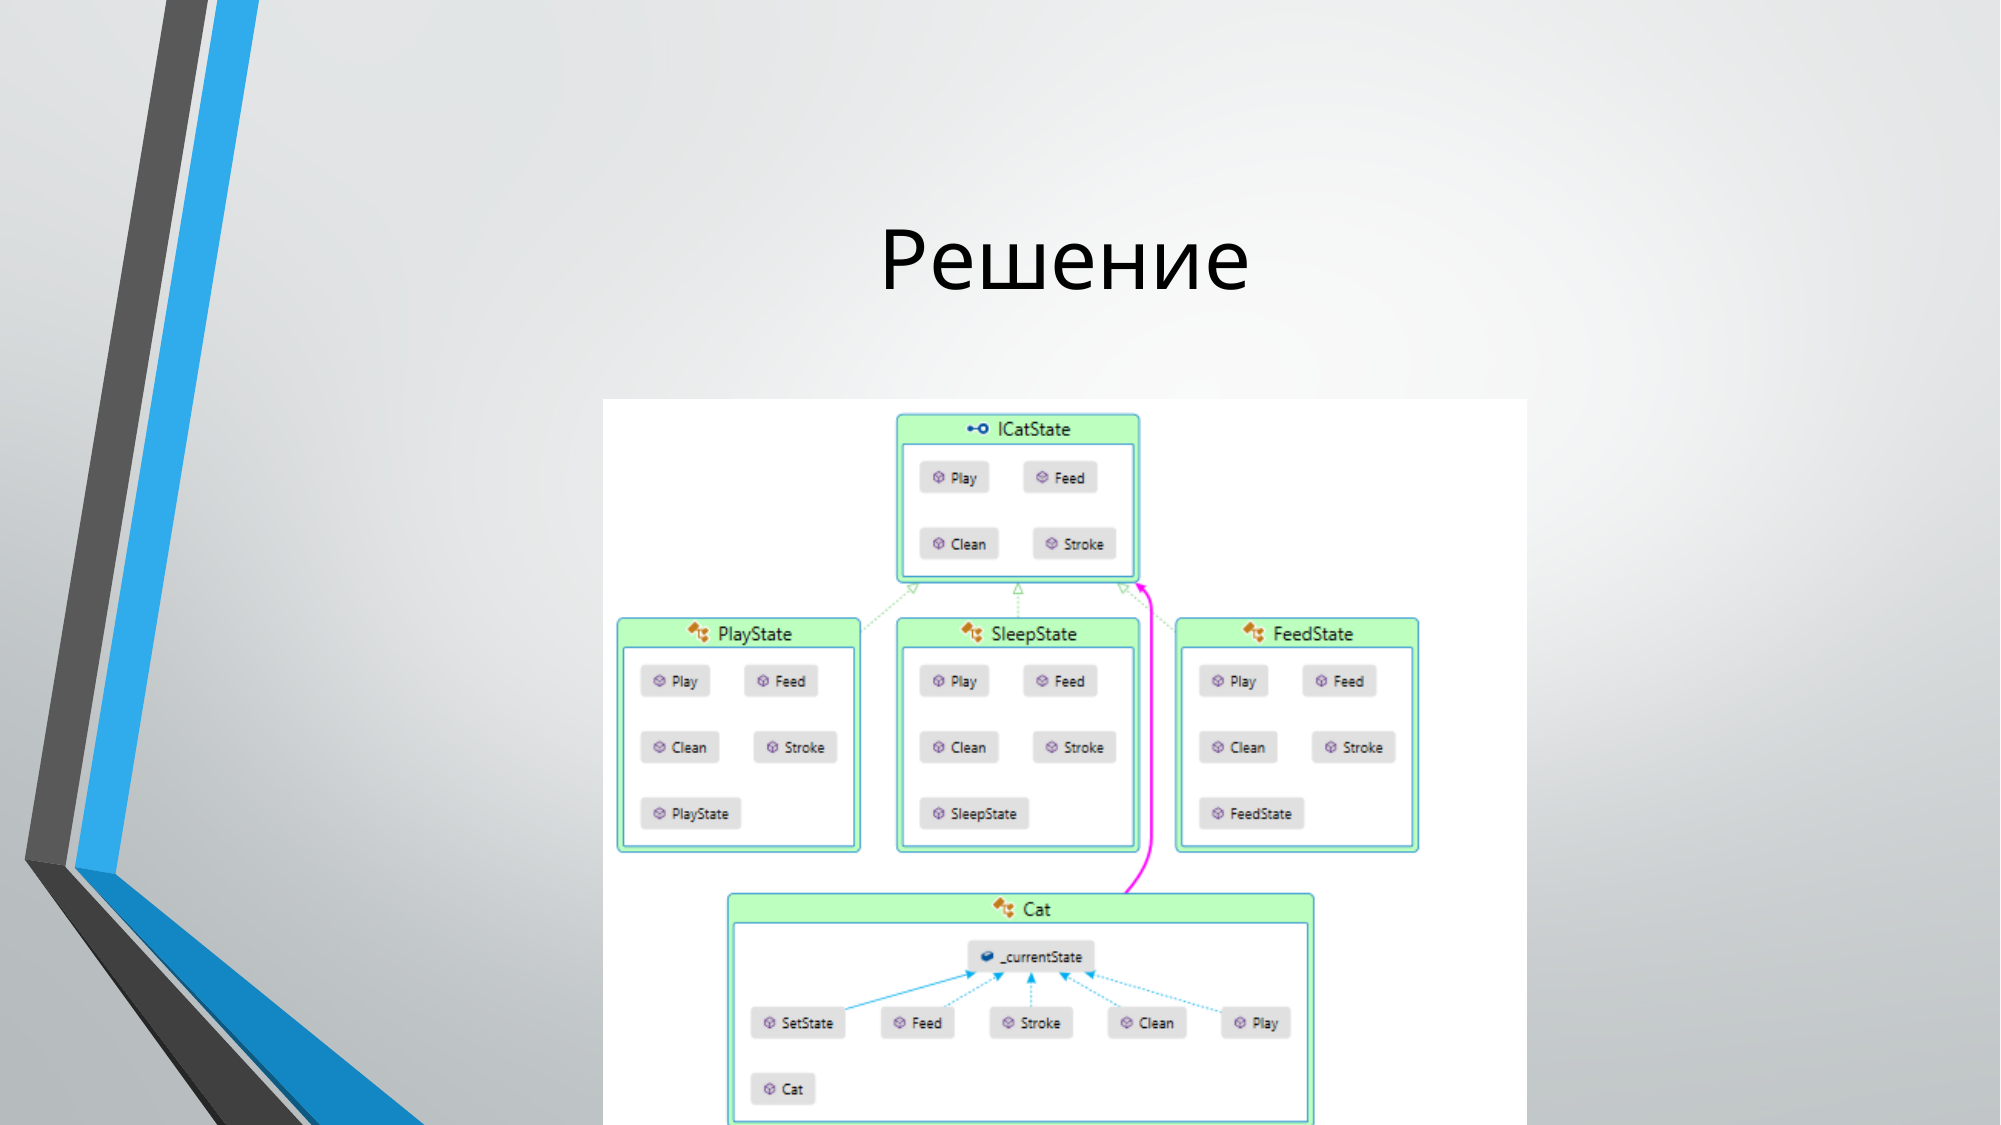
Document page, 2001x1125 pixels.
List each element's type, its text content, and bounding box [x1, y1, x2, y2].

title Решение [243, 112, 1887, 400]
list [603, 399, 1528, 1125]
